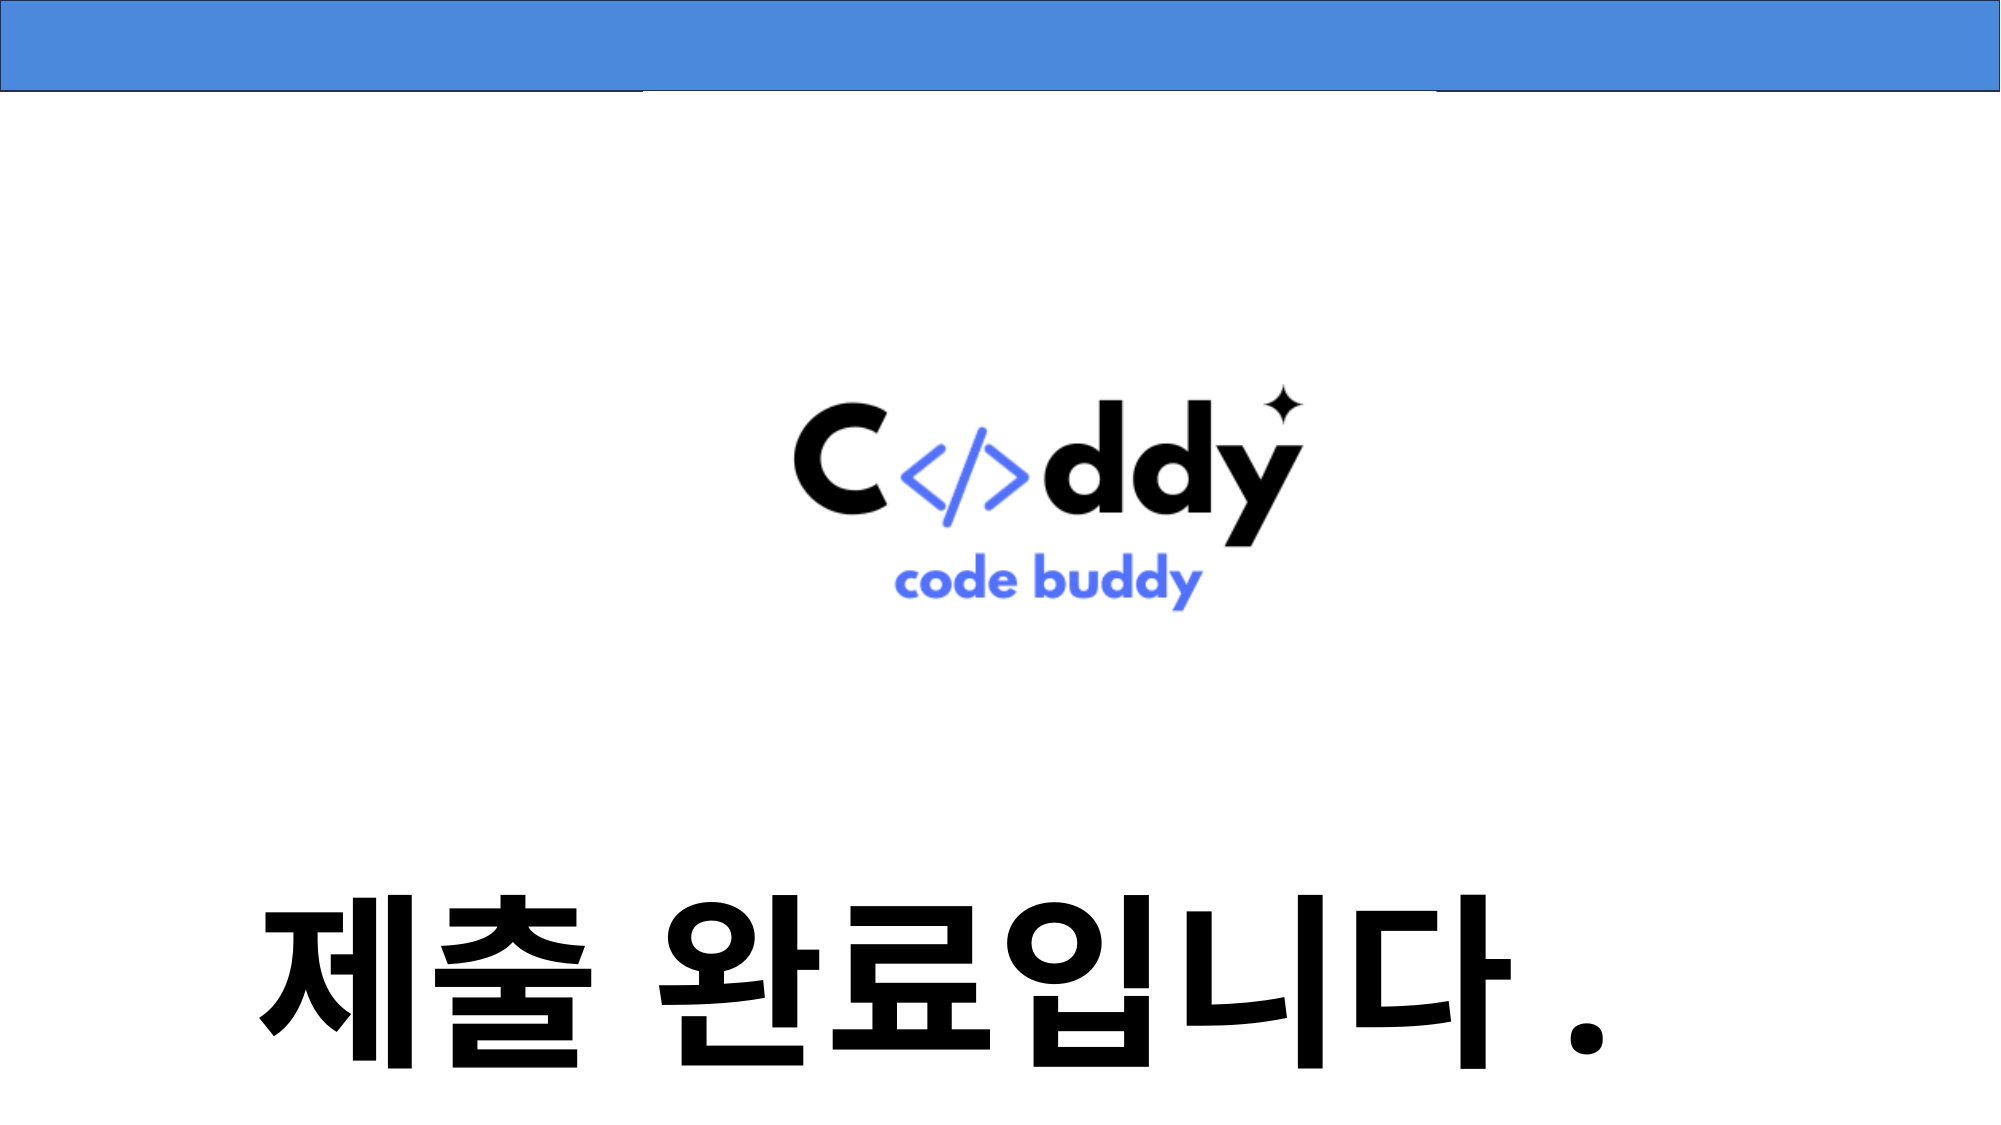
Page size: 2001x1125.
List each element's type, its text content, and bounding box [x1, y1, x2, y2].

text_box [642, 91, 1437, 874]
text_box 제출 완료입니다. [255, 874, 1824, 1091]
text_box [0, 0, 2000, 92]
